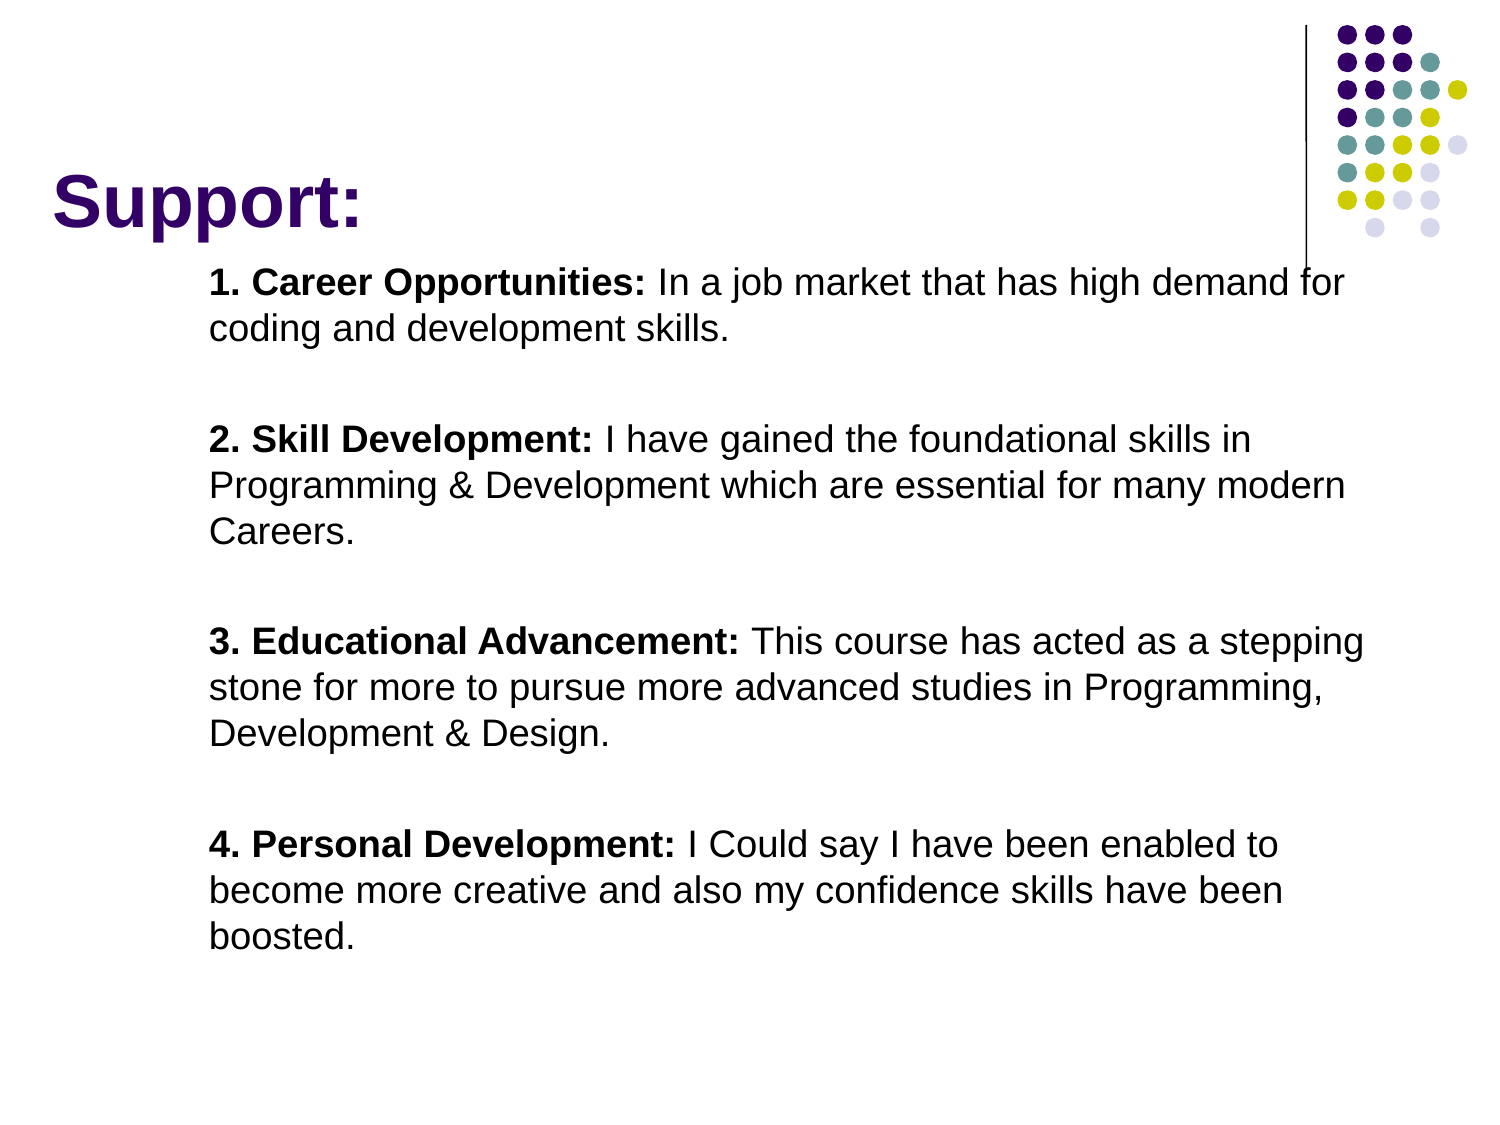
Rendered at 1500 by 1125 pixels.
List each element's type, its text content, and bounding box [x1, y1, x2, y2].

list 1. Career Opportunities: In a job market that has high demand for coding and development skills. 2. Skill Development: I have gained the foundational skills in Programming & Development which are essential for many modern Careers. 3. Educational Advancement: This course has acted as a stepping stone for more to pursue more advanced studies in Programming, Development & Design. 4. Personal Development: I Could say I have been enabled to become more creative and also my confidence skills have been boosted. [187, 249, 1400, 974]
title Support: [37, 37, 1300, 250]
